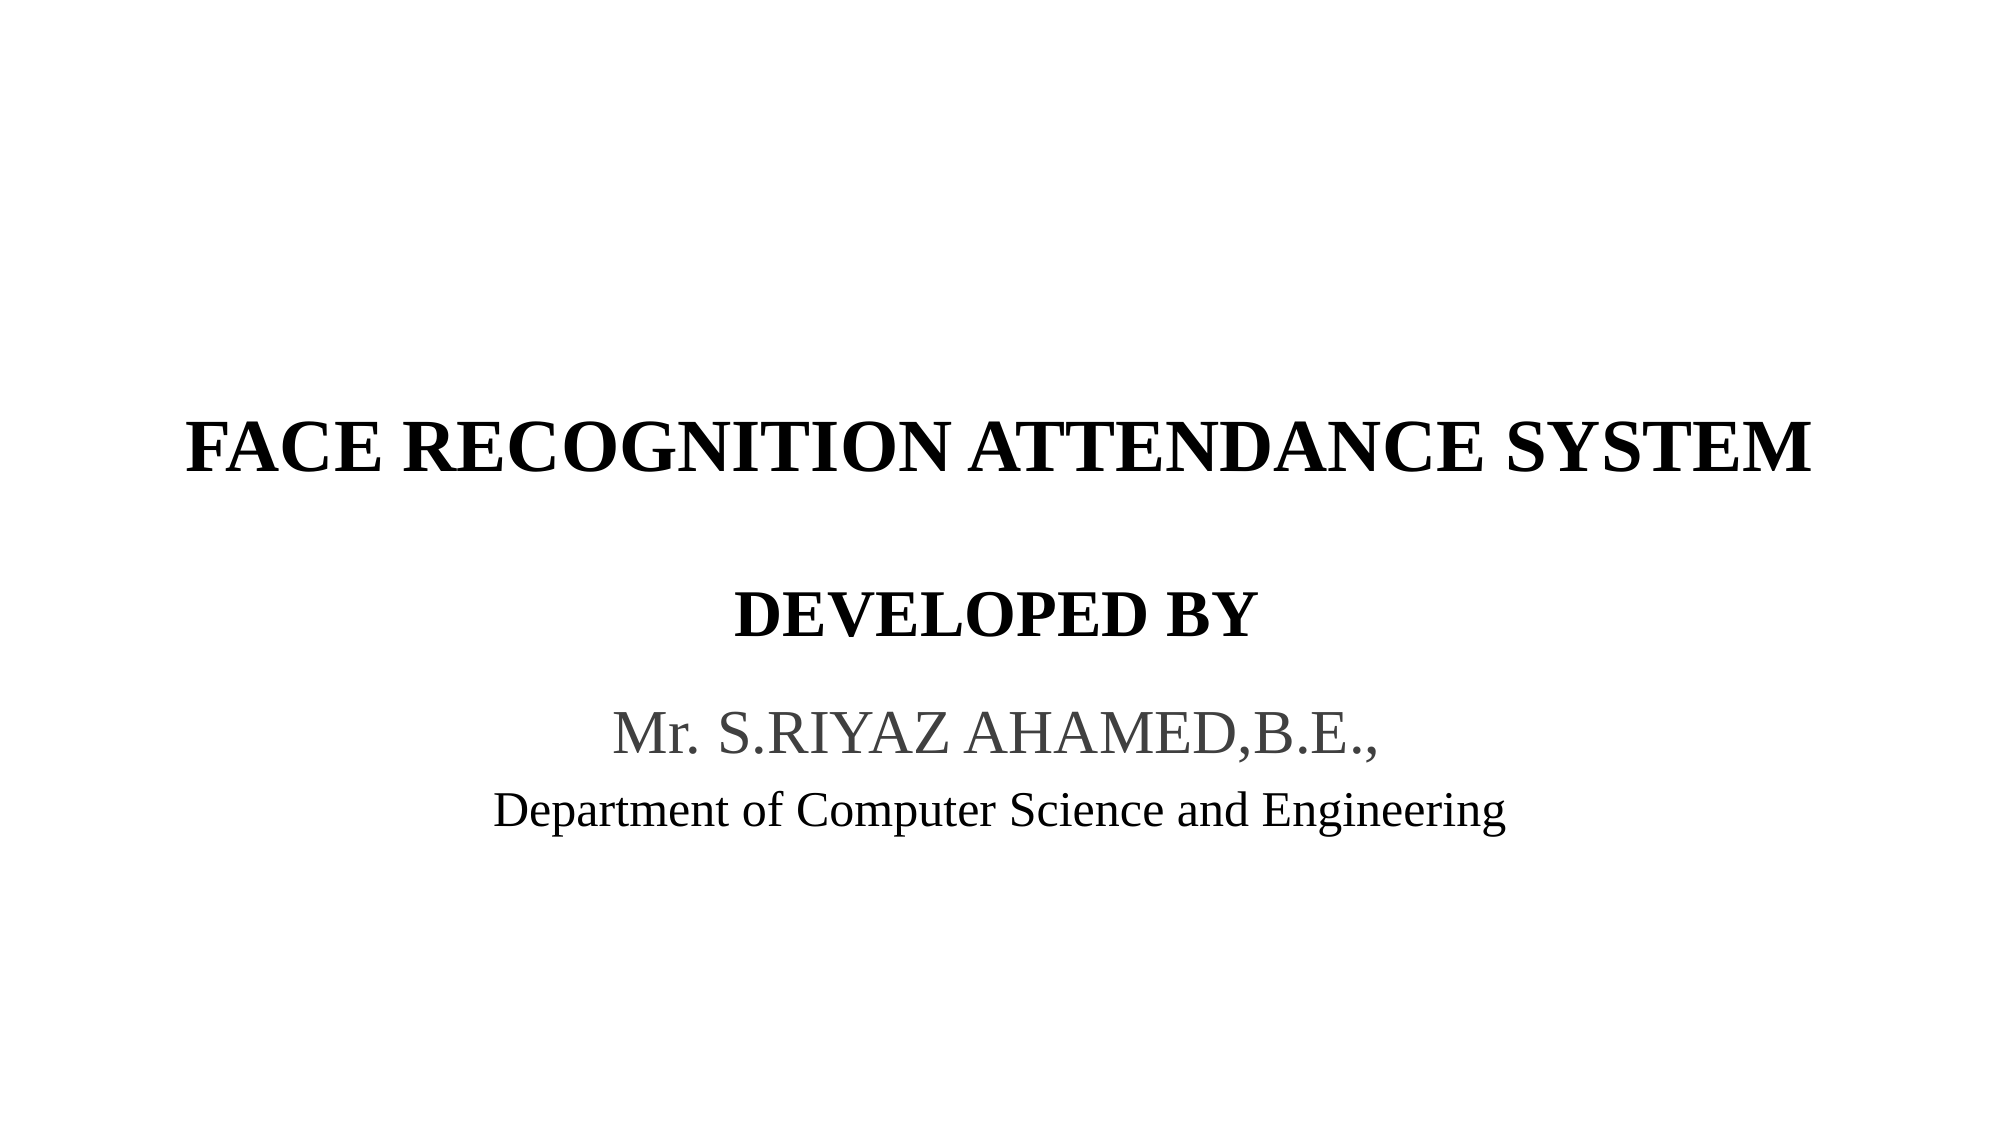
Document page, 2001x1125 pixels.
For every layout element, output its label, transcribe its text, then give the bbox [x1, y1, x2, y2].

title FACE RECOGNITION ATTENDANCE SYSTEM [150, 321, 1850, 563]
text_box DEVELOPED BY Mr. S.RIYAZ AHAMED,B.E., Department of Computer Science and Engineering [358, 562, 1642, 897]
